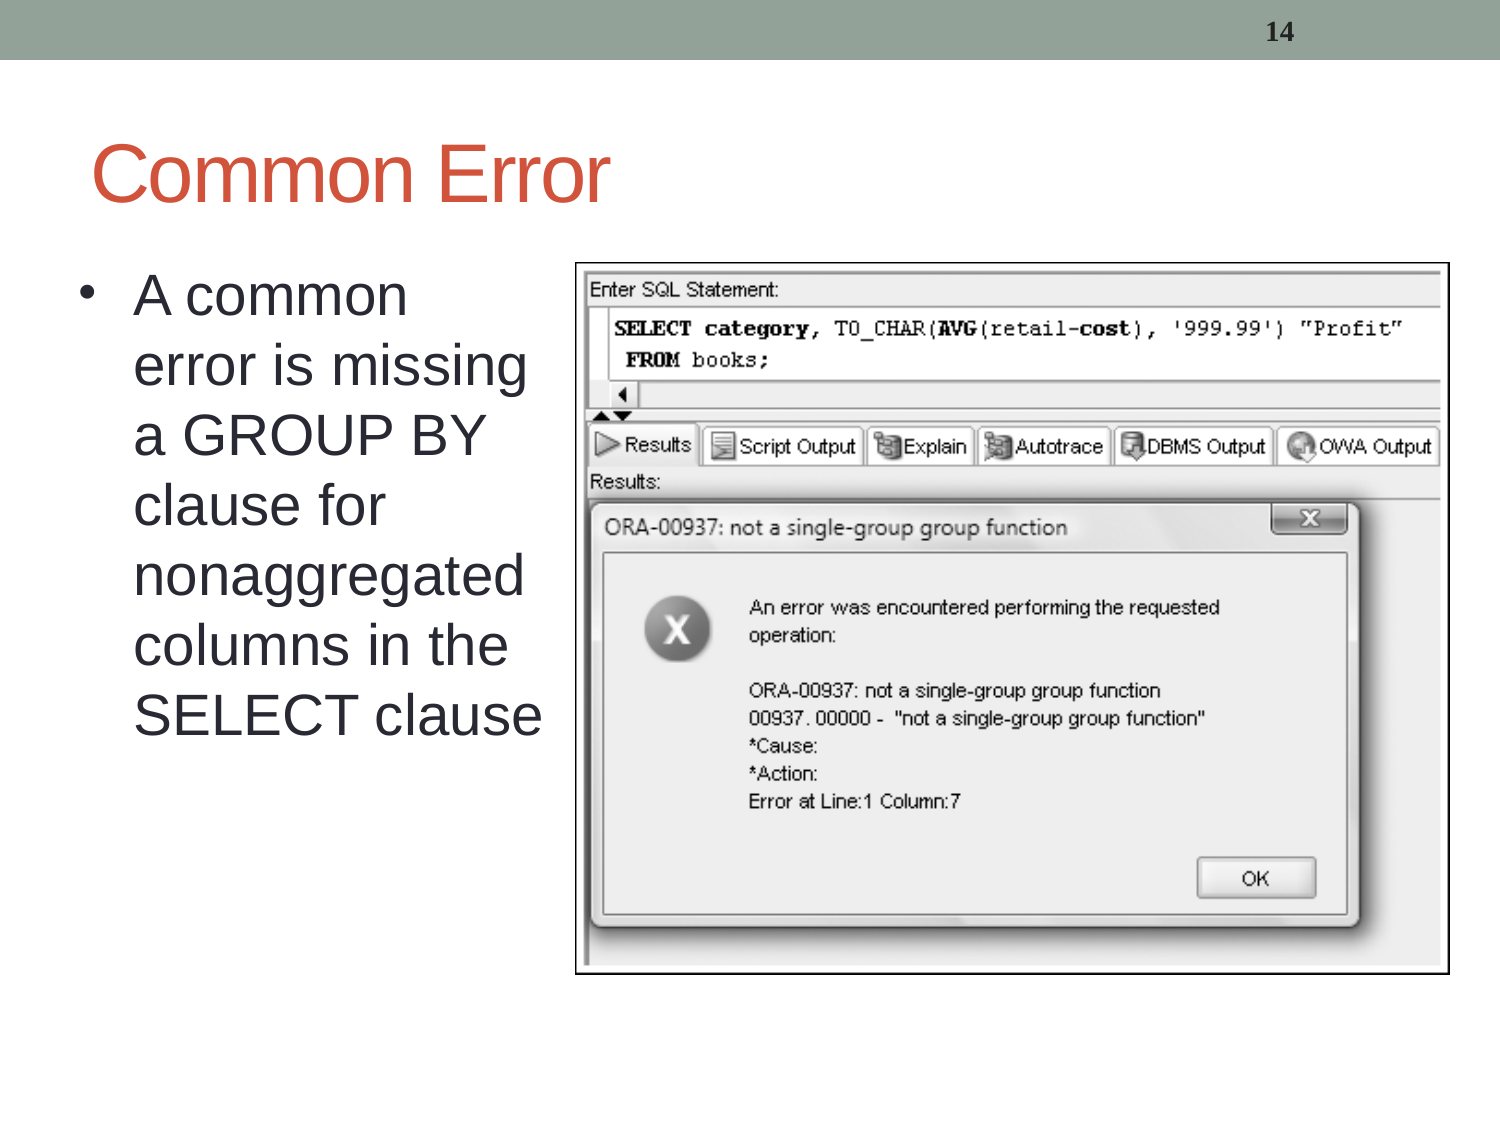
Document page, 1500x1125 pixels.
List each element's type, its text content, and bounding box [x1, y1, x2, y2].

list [574, 262, 1451, 976]
slide_number 14 [1250, 3, 1425, 57]
title Common Error [75, 87, 1425, 250]
text_box A common error is missing a GROUP BY clause for nonaggregated columns in the SELECT clause [62, 249, 563, 938]
